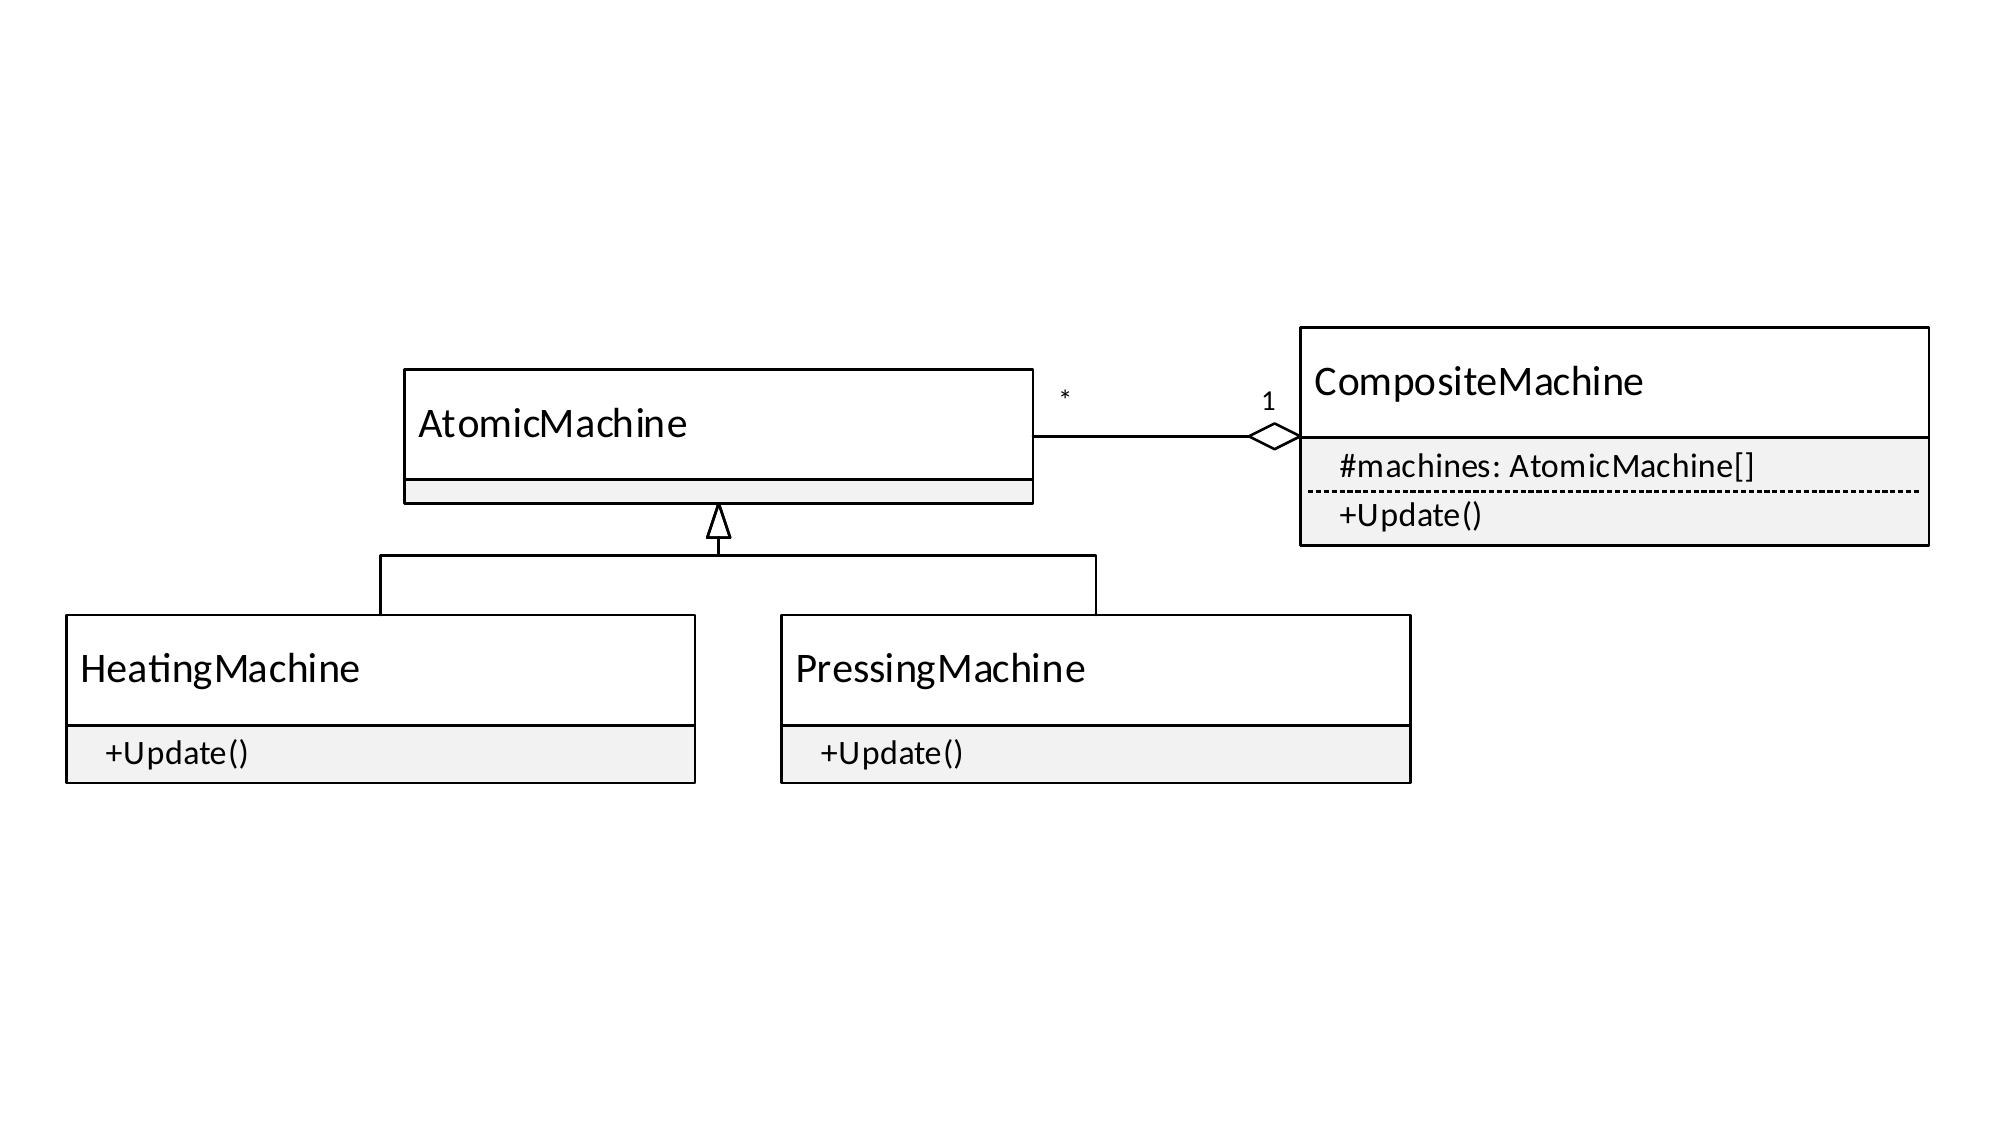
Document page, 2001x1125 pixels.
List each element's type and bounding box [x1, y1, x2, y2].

picture [55, 321, 1932, 793]
